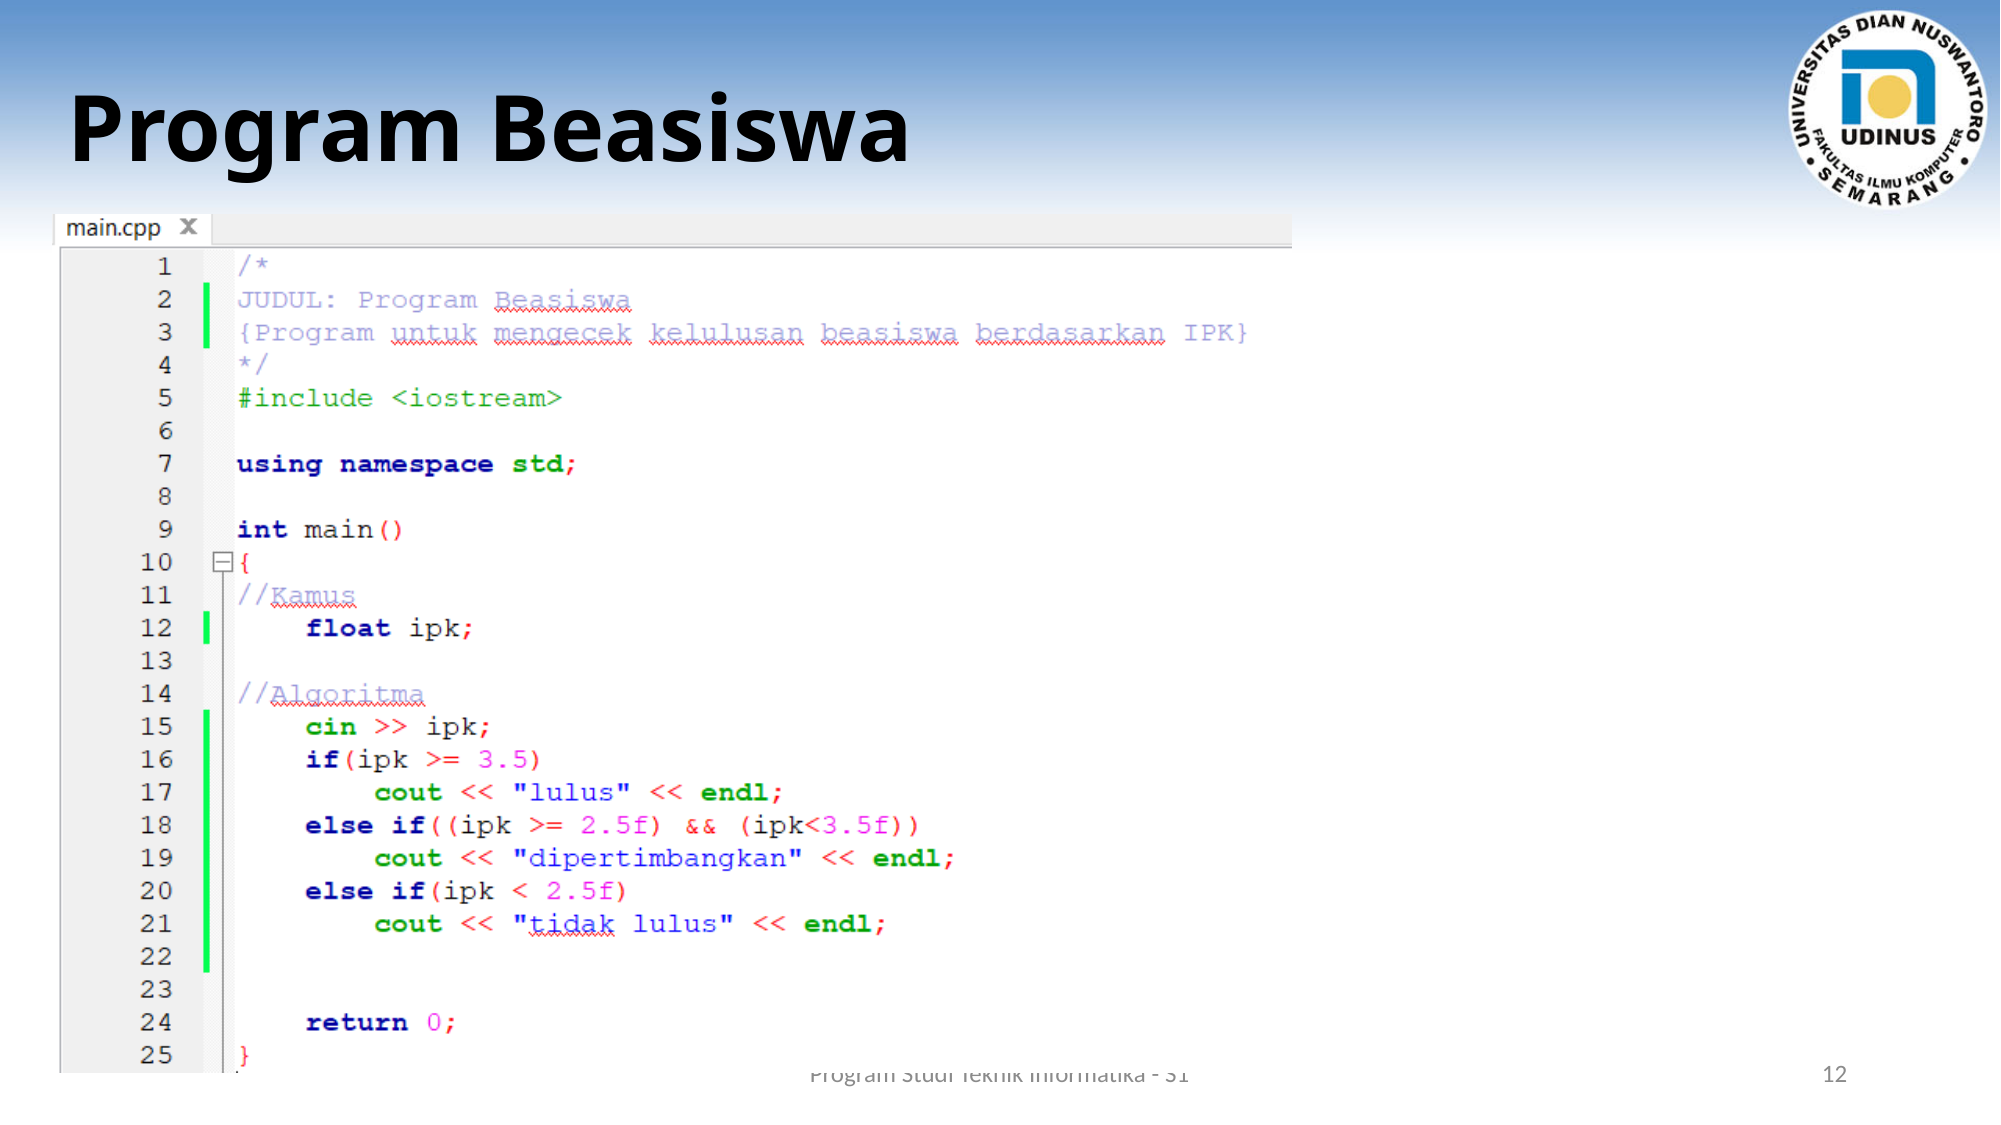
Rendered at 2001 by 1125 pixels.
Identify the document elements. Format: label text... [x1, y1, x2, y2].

title Program Beasiswa [52, 22, 1700, 241]
slide_number 12 [1412, 1042, 1863, 1103]
footer Program Studi Teknik Informatika - S1 [662, 1042, 1338, 1103]
picture [0, 0, 2000, 1125]
